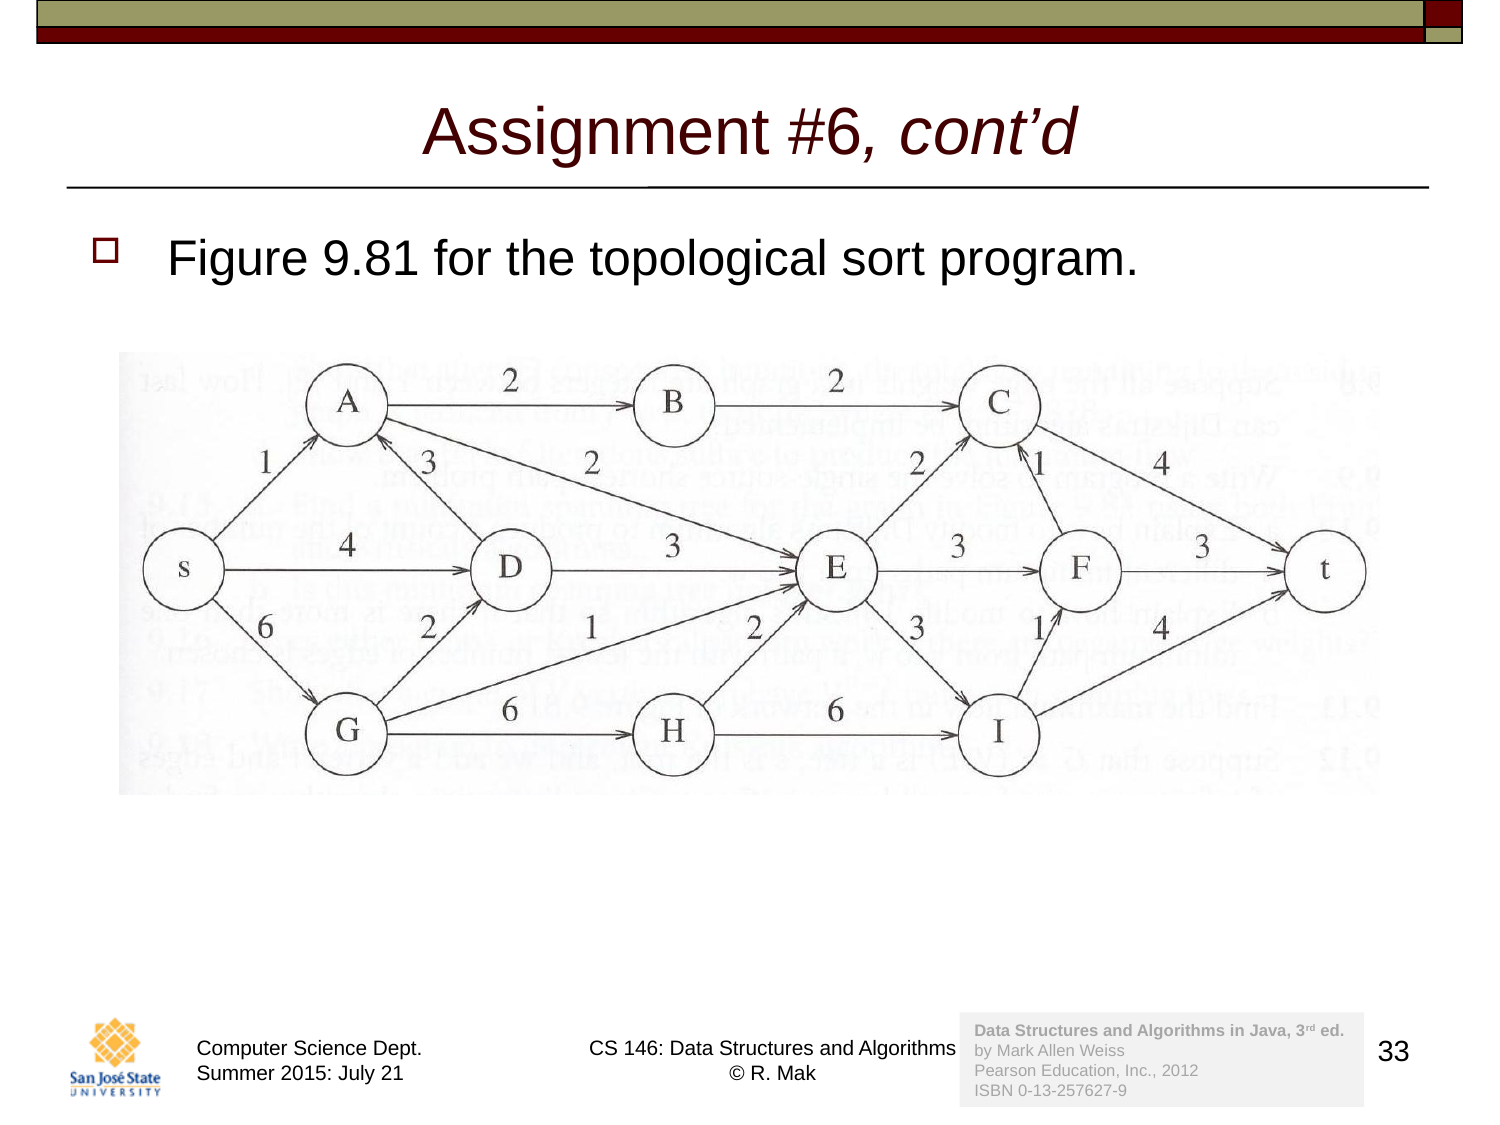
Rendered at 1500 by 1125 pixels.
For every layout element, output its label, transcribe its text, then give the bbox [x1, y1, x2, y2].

title Assignment #6, cont’d [75, 67, 1425, 175]
picture [60, 1012, 166, 1112]
slide_number 33 [1365, 1025, 1425, 1100]
list Figure 9.81 for the topological sort program. [75, 217, 1425, 308]
text_box Data Structures and Algorithms in Java, 3rd ed. by Mark Allen Weiss Pearson Education, Inc., 2012 ISBN 0-13-257627-9 [959, 1012, 1365, 1107]
picture [119, 352, 1381, 796]
